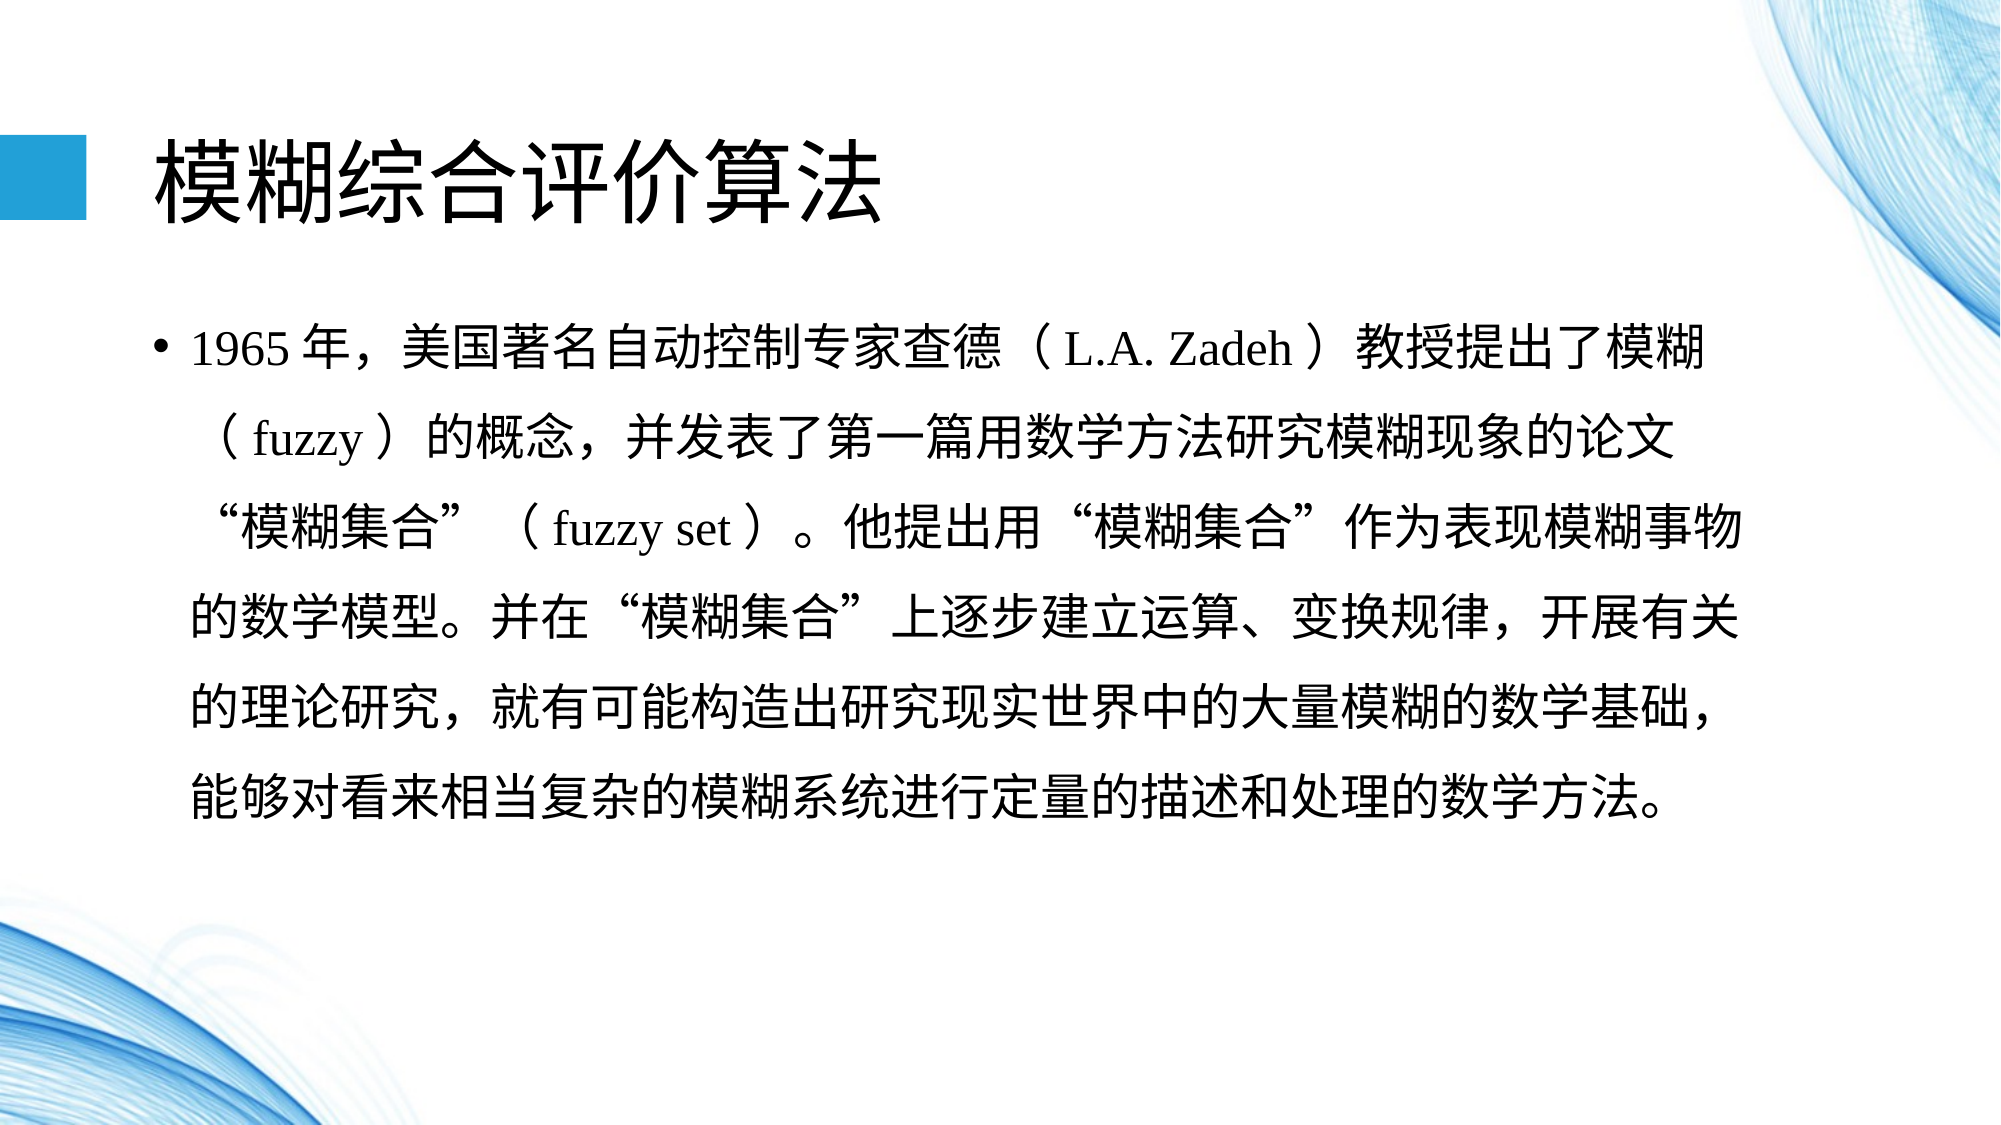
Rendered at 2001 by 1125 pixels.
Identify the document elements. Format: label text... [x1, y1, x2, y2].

picture [0, 0, 2001, 1125]
list 1965年，美国著名自动控制专家查德（L.A. Zadeh）教授提出了模糊（fuzzy）的概念，并发表了第一篇用数学方法研究模糊现象的论文“模糊集合”（fuzzy set）。他提出用“模糊集合”作为表现模糊事物的数学模型。并在“模糊集合”上逐步建立运算、变换规律，开展有关的理论研究，就有可能构造出研究现实世界中的大量模糊的数学基础，能够对看来相当复杂的模糊系统进行定量的描述和处理的数学方法。 [137, 277, 1781, 992]
title 模糊综合评价算法 [137, 59, 1863, 278]
